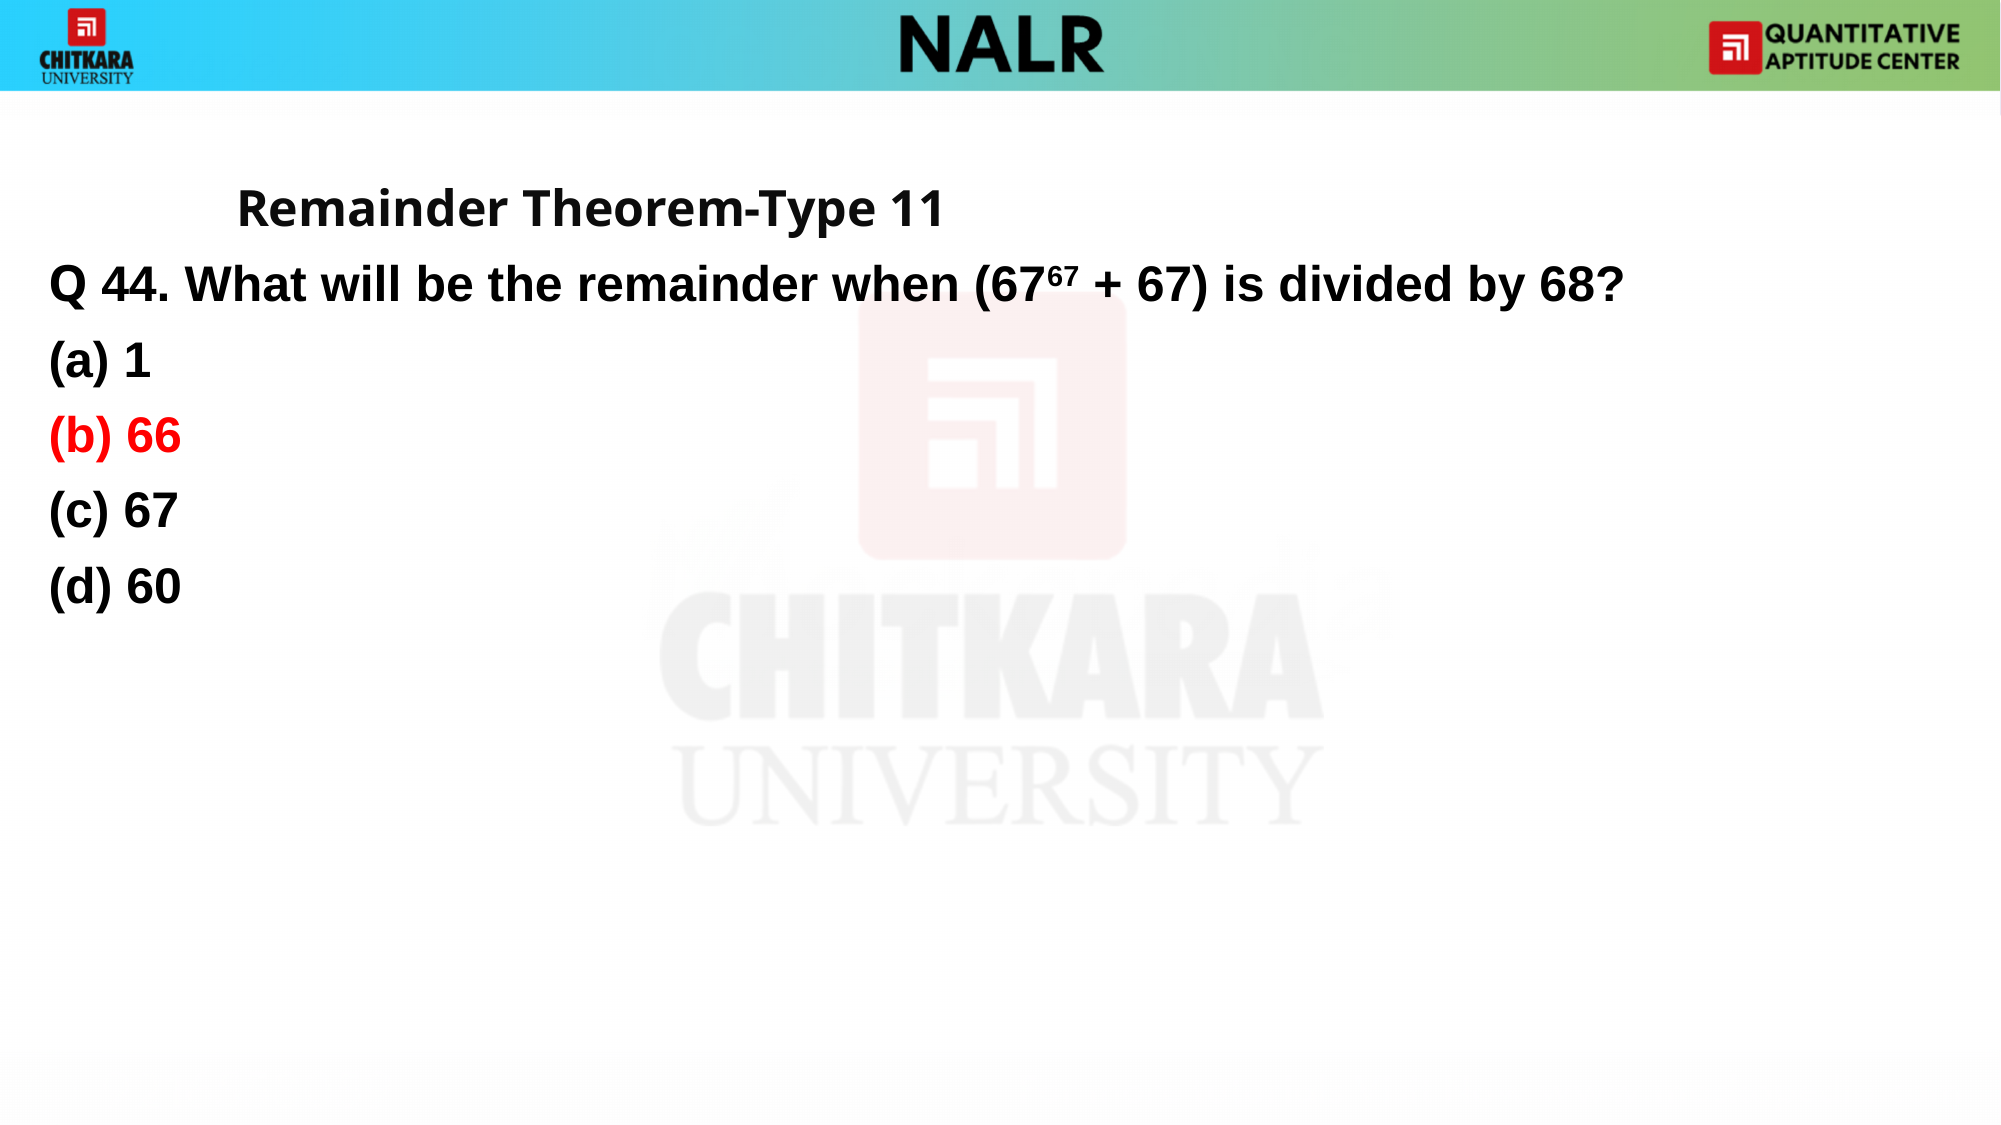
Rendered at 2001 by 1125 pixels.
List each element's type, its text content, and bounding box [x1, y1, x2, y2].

picture [0, 0, 2001, 1125]
title [41, 31, 1959, 142]
text_box Remainder Theorem-Type 11 Q 44. What will be the remainder when (6767 + 67) is divided by 68? 1 (b) 66 (c) 67 (d) 60 [33, 175, 1959, 1053]
